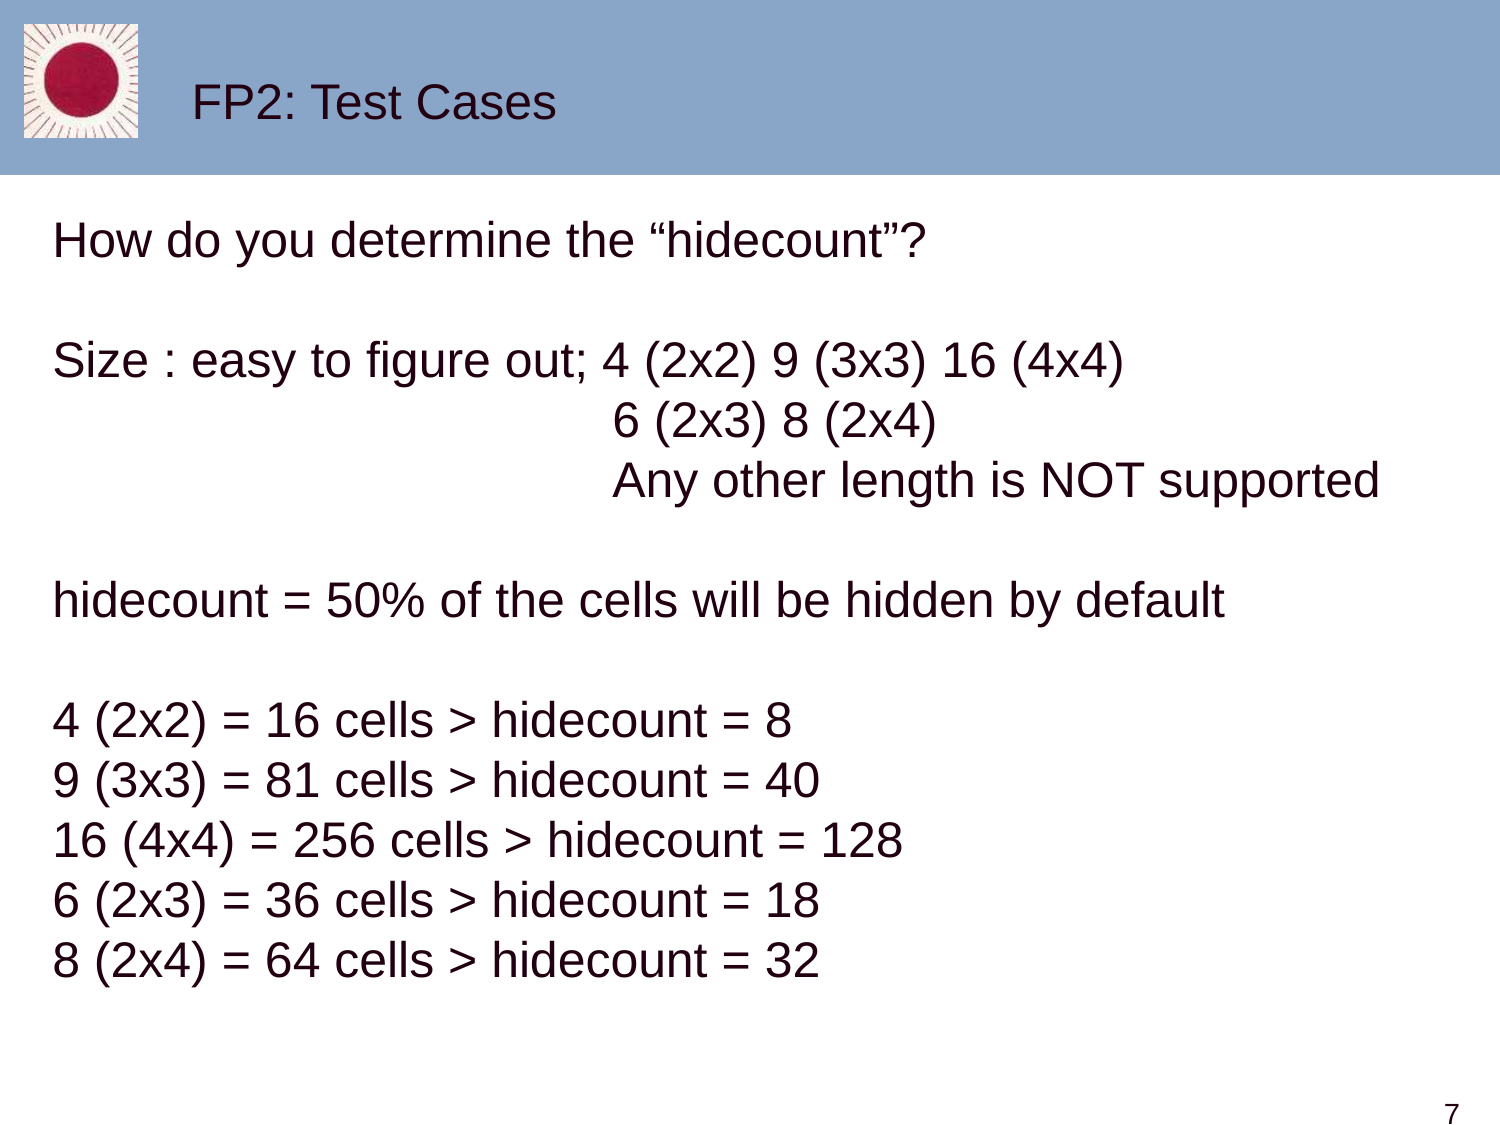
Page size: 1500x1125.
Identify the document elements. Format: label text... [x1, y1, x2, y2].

text_box FP2: Test Cases [176, 62, 573, 138]
picture [24, 24, 138, 138]
text_box How do you determine the “hidecount”? Size : easy to figure out; 4 (2x2) 9 (3x3) 16 (4x4) 6 (2x3) 8 (2x4) Any other length is NOT supported hidecount = 50% of the cells will be hidden by default 4 (2x2) = 16 cells > hidecount = 8 9 (3x3) = 81 cells > hidecount = 40 16 (4x4) = 256 cells > hidecount = 128 6 (2x3) = 36 cells > hidecount = 18 8 (2x4) = 64 cells > hidecount = 32 [37, 199, 1450, 995]
slide_number 7 [1387, 1087, 1476, 1125]
